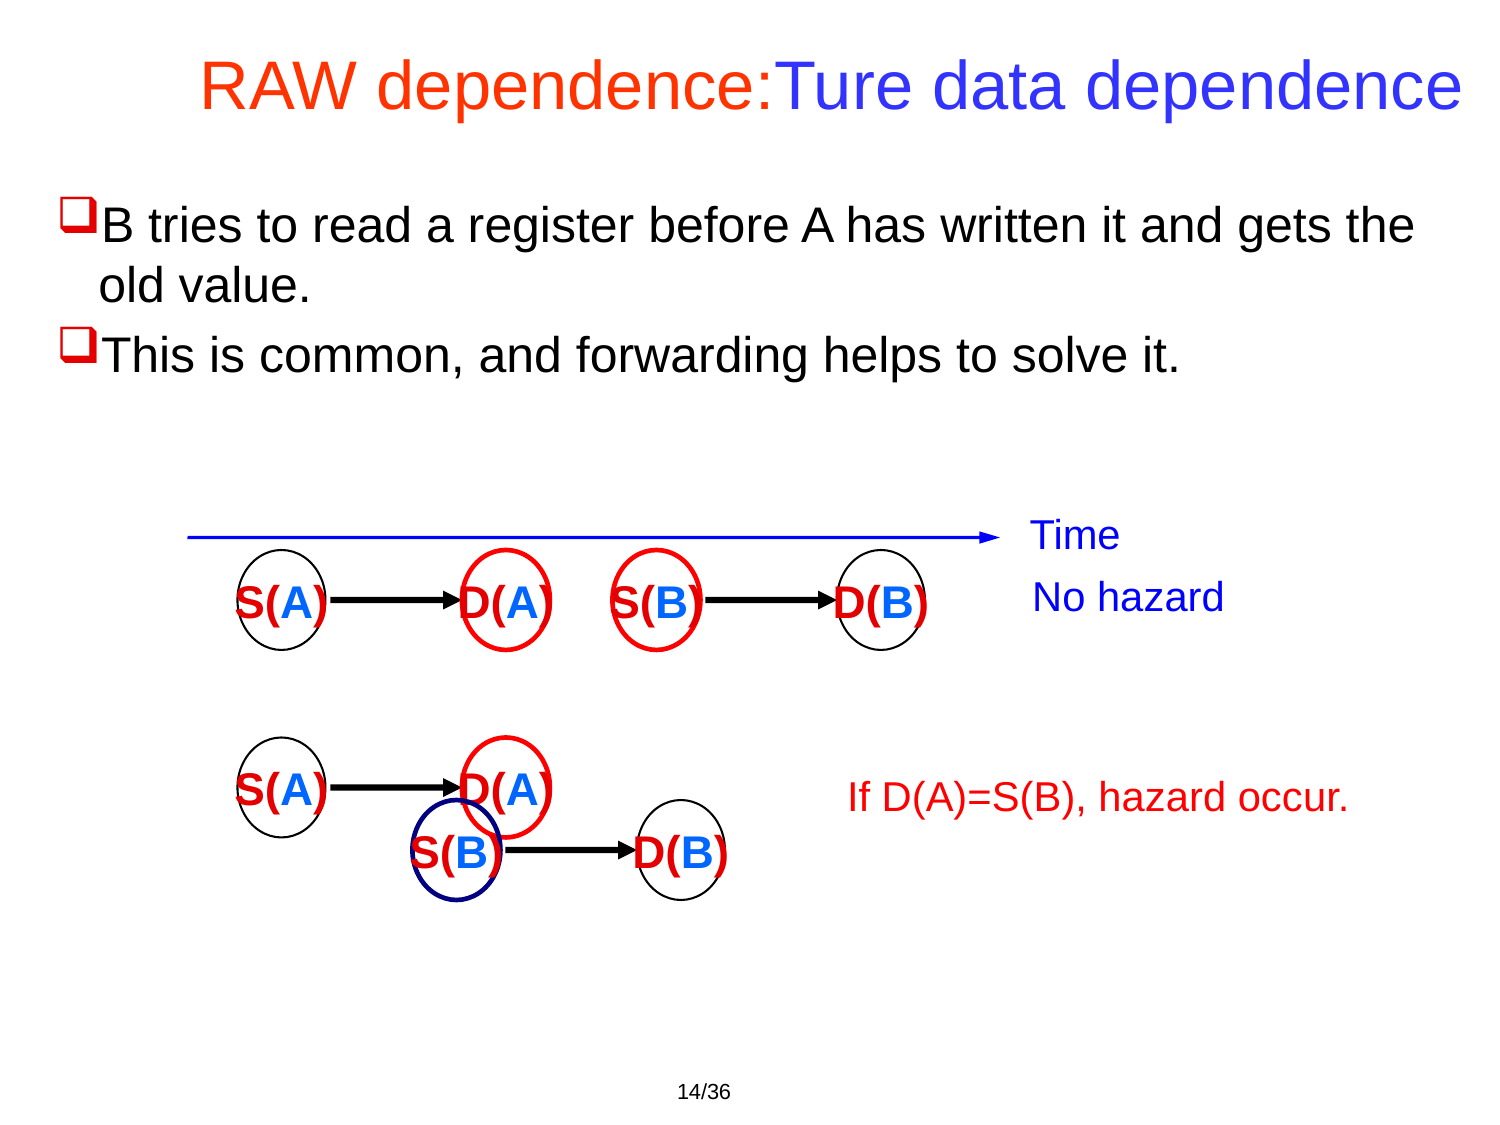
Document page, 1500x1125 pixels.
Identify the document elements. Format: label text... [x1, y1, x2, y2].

text_box If D(A)=S(B), hazard occur. [832, 762, 1365, 828]
list B tries to read a register before A has written it and gets the old value. This is common, and forwarding helps to solve it. [41, 184, 1459, 972]
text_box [187, 499, 1246, 651]
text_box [237, 737, 551, 838]
title RAW dependence:Ture data dependence [184, 1, 1500, 163]
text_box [412, 799, 726, 901]
